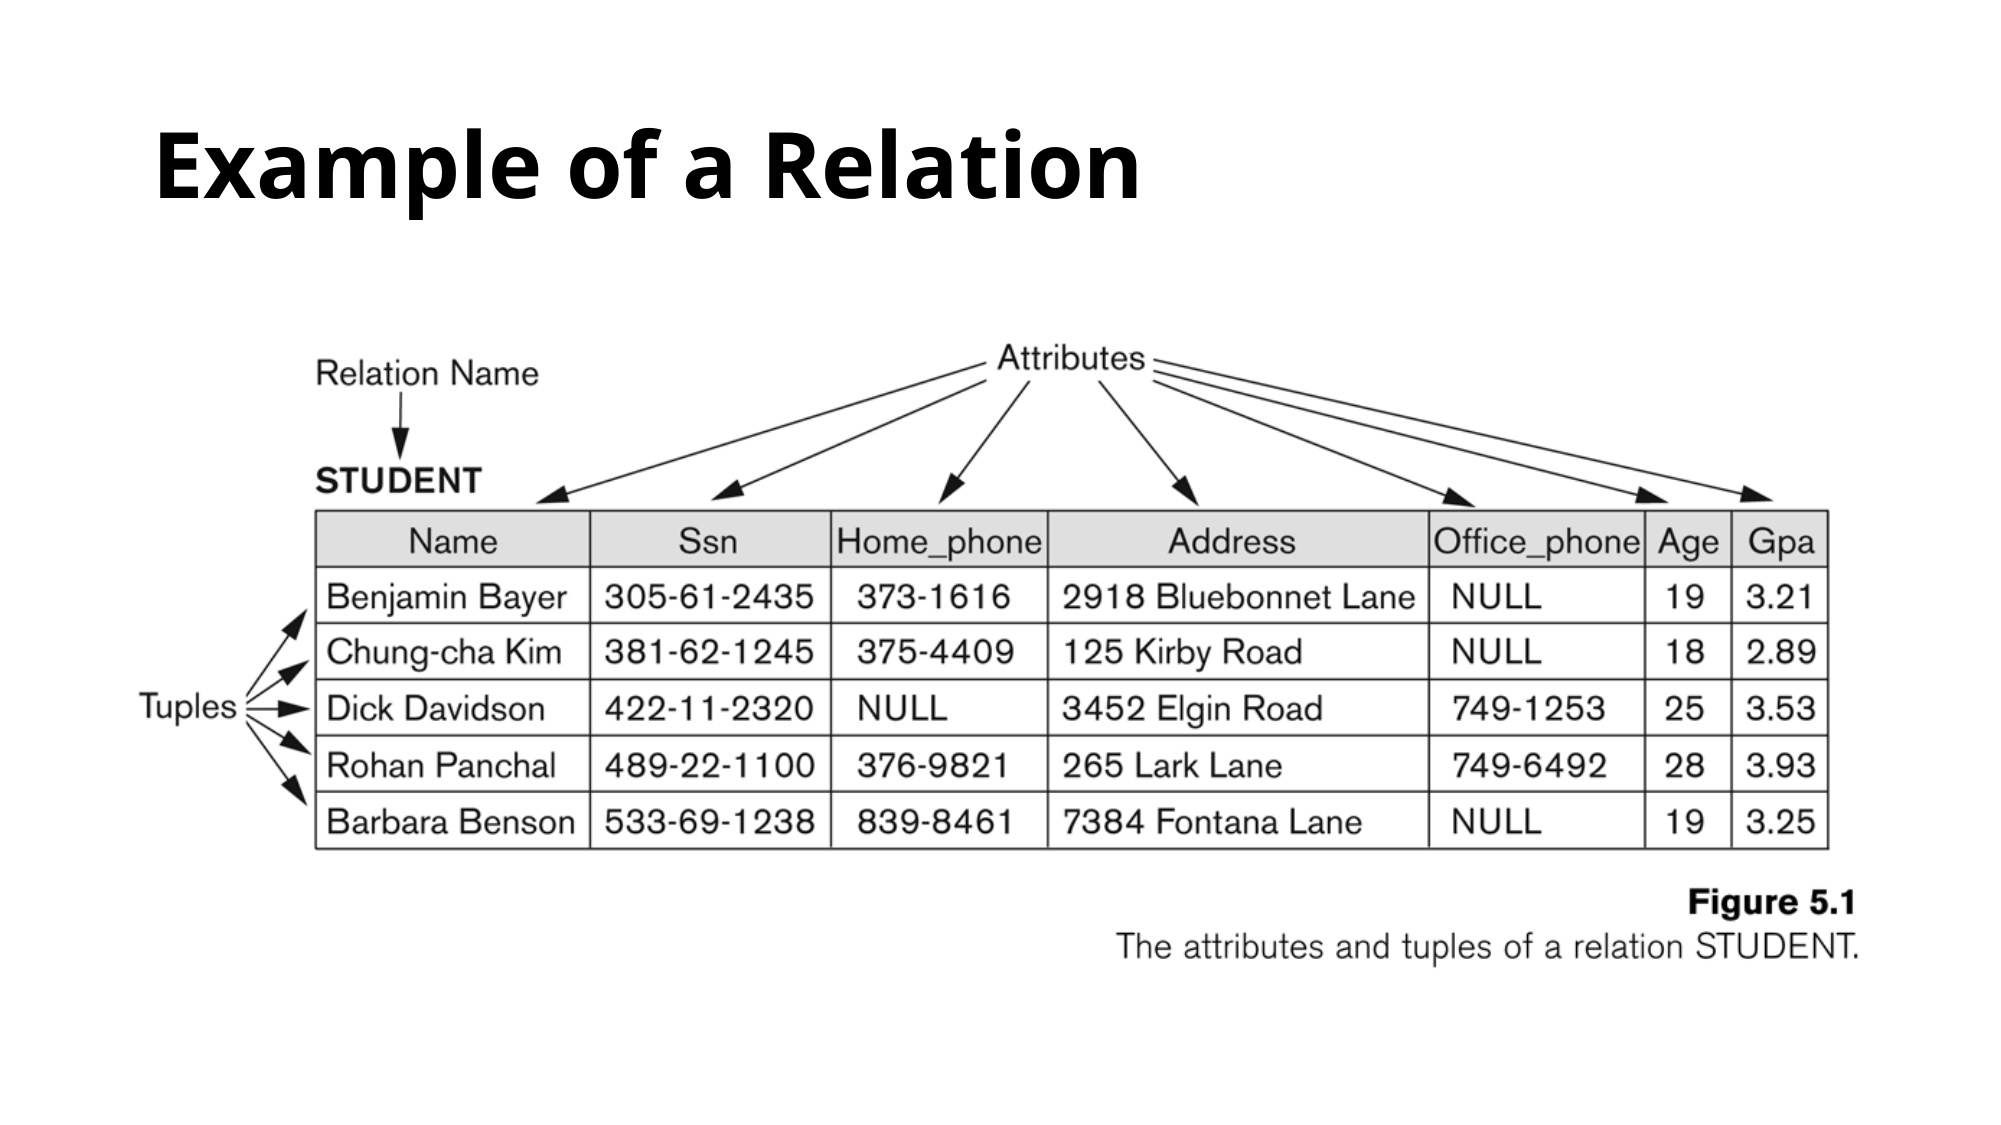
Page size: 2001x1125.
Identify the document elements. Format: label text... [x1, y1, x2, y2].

title Example of a Relation [137, 59, 1863, 278]
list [137, 343, 1863, 970]
